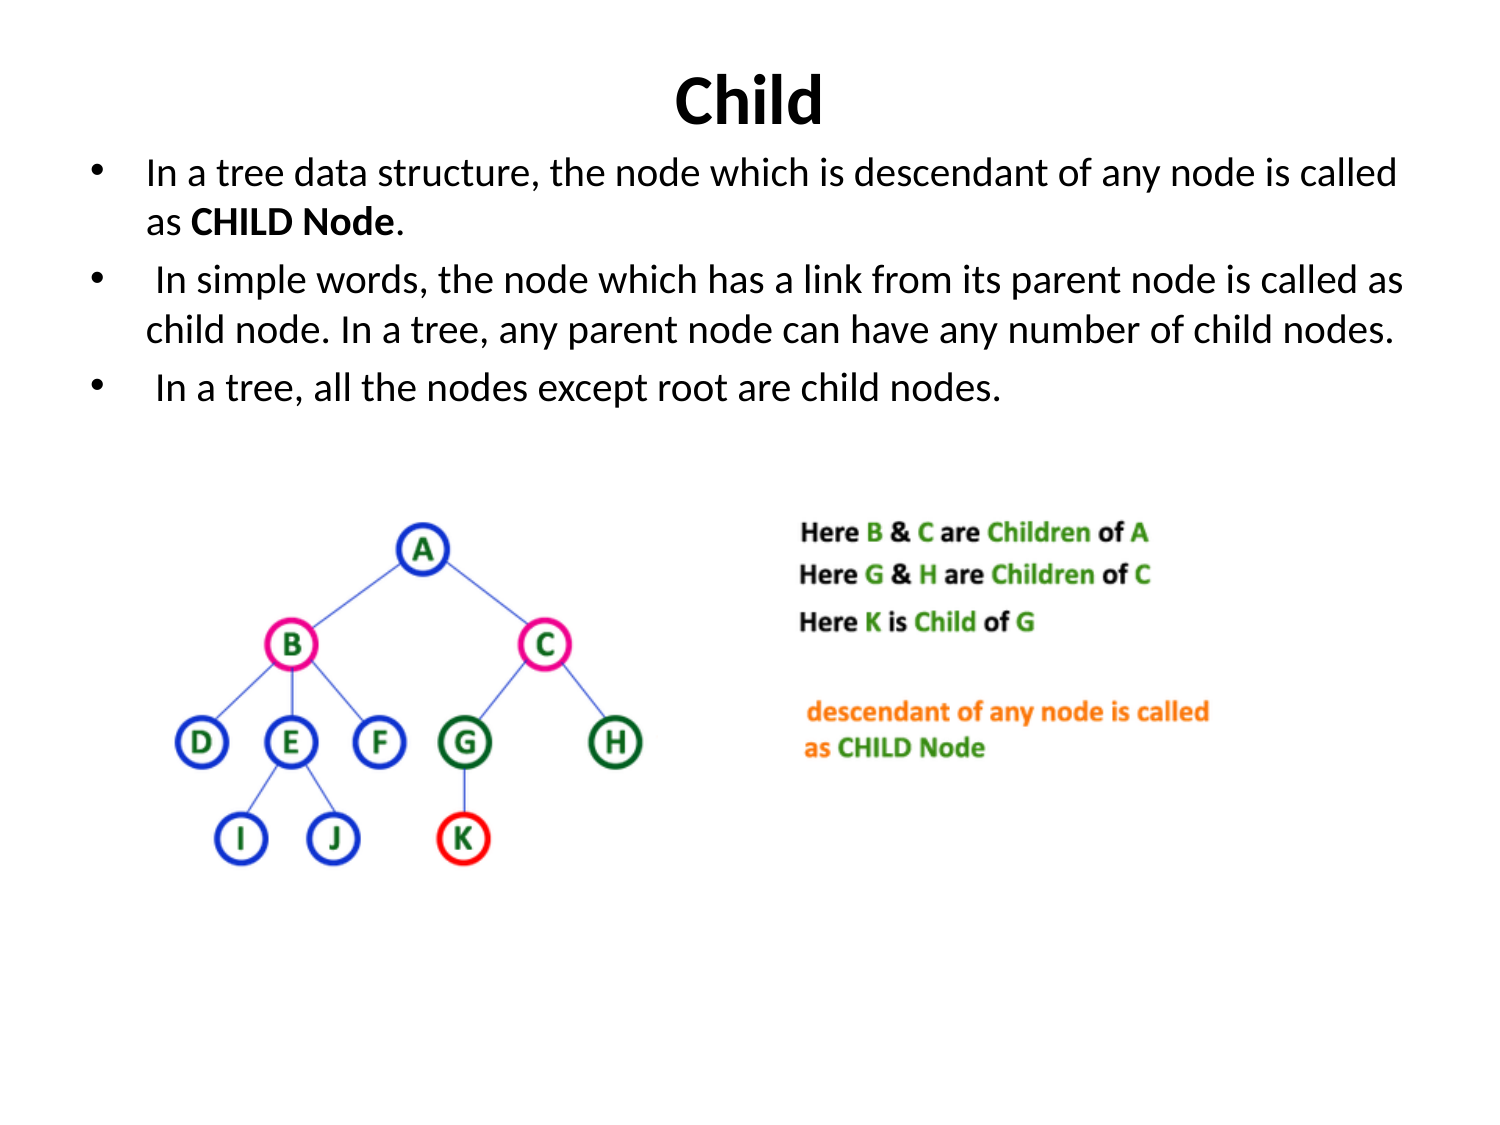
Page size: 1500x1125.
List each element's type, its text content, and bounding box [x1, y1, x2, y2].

list In a tree data structure, the node which is descendant of any node is called as CHILD Node. In simple words, the node which has a link from its parent node is called as child node. In a tree, any parent node can have any number of child nodes. In a tree, all the nodes except root are child nodes. [75, 137, 1425, 438]
picture [149, 499, 659, 909]
picture [787, 487, 1249, 799]
title Child [75, 45, 1425, 137]
